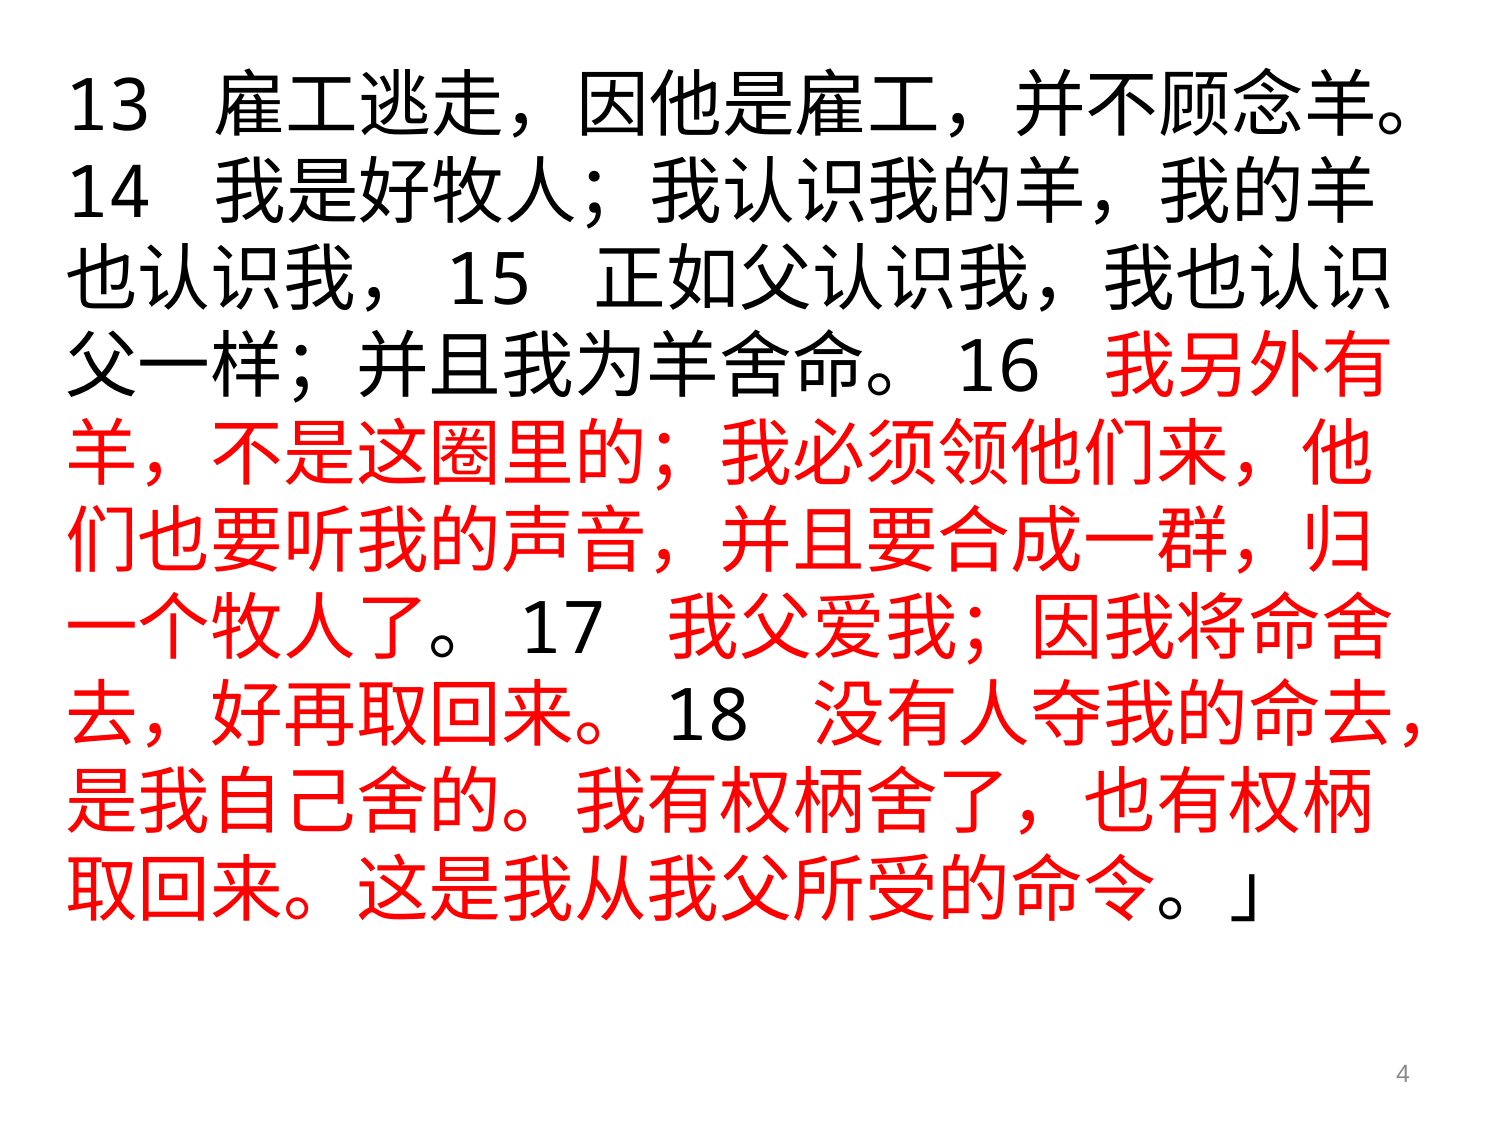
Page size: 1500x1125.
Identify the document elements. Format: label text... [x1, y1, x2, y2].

list 13 雇工逃走，因他是雇工，并不顾念羊。14 我是好牧人；我认识我的羊，我的羊也认识我，15 正如父认识我，我也认识父一样；并且我为羊舍命。16 我另外有羊，不是这圈里的；我必须领他们来，他们也要听我的声音，并且要合成一群，归一个牧人了。17 我父爱我；因我将命舍去，好再取回来。18 没有人夺我的命去，是我自己舍的。我有权柄舍了，也有权柄取回来。这是我从我父所受的命令。」 [50, 50, 1450, 1005]
slide_number 4 [1074, 1042, 1425, 1103]
